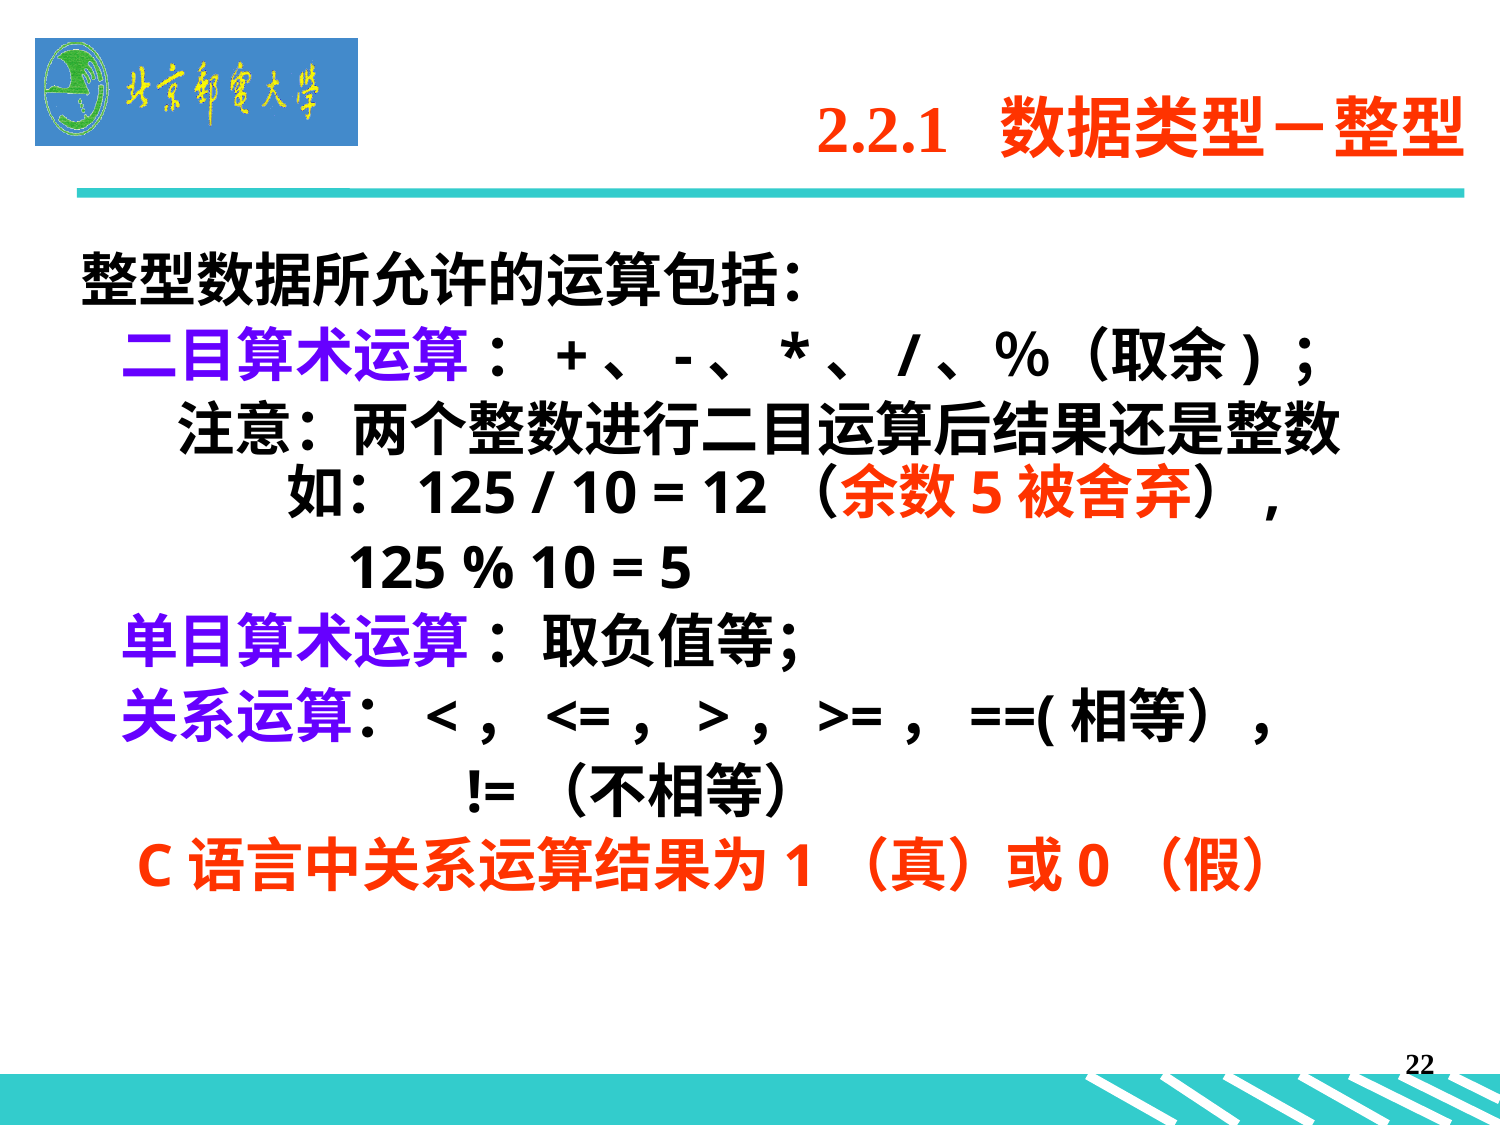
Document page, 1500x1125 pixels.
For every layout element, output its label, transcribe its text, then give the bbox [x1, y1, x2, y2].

picture [34, 37, 358, 146]
text_box 整型数据所允许的运算包括： 二目算术运算 ：+、-、*、/、％（取余) ； 注意：两个整数进行二目运算后结果还是整数 如：125 / 10 = 12（余数5被舍弃）, 125 % 10 = 5 单目算术运算 ：取负值等； 关系运算：<，<=，>，>=，==(相等）， !=（不相等） C语言中关系运算结果为1（真）或0（假） [64, 243, 1465, 953]
title 2.2.1 数据类型－整型 [207, 66, 1483, 185]
slide_number 22 [1137, 1037, 1451, 1113]
